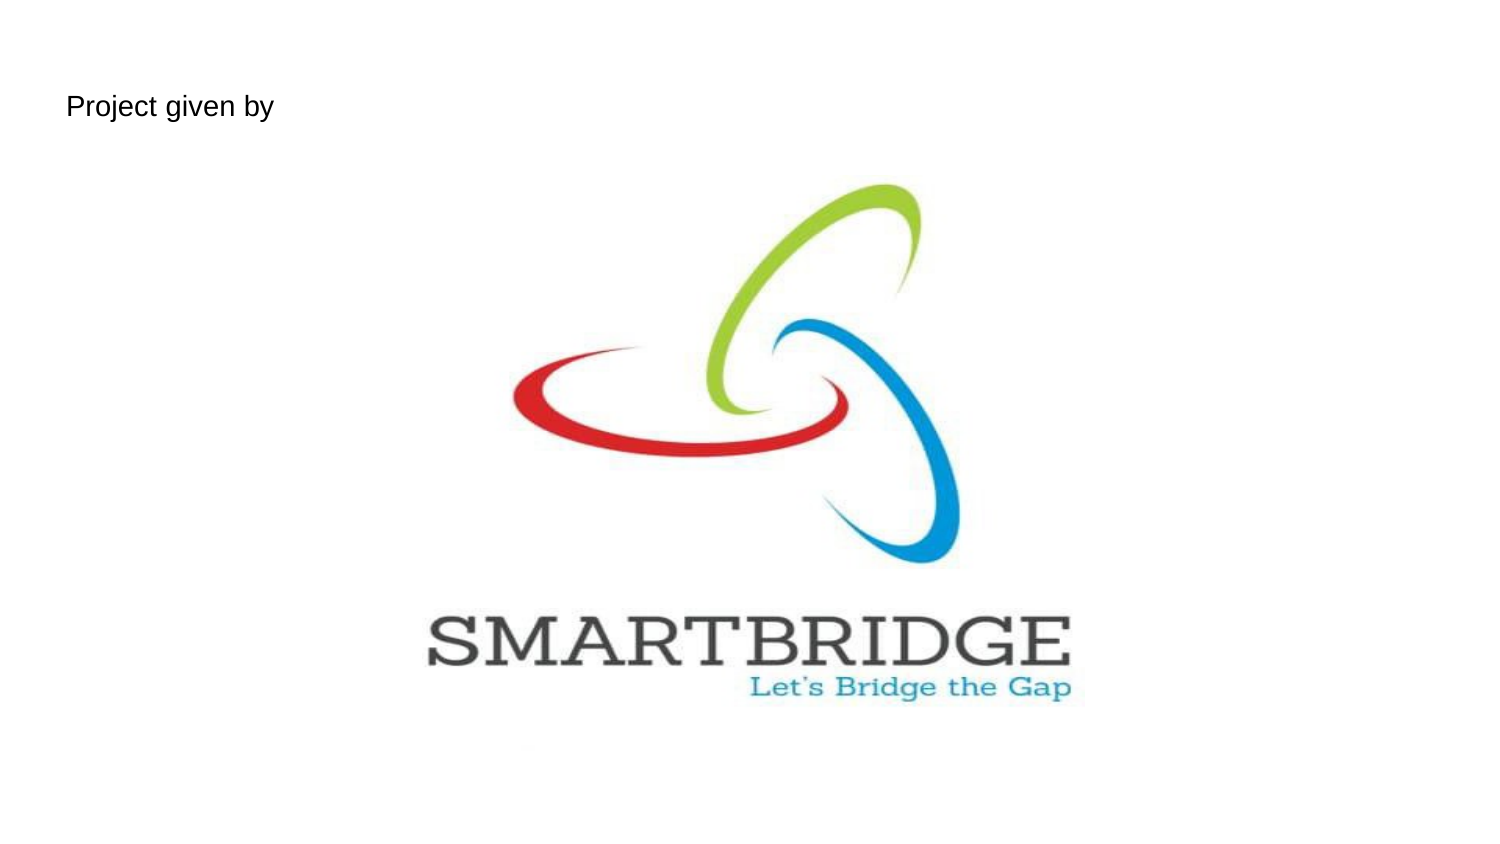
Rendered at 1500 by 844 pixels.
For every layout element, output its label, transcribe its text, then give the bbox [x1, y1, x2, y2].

text_box Project given by [64, 84, 276, 123]
picture [421, 174, 1085, 752]
